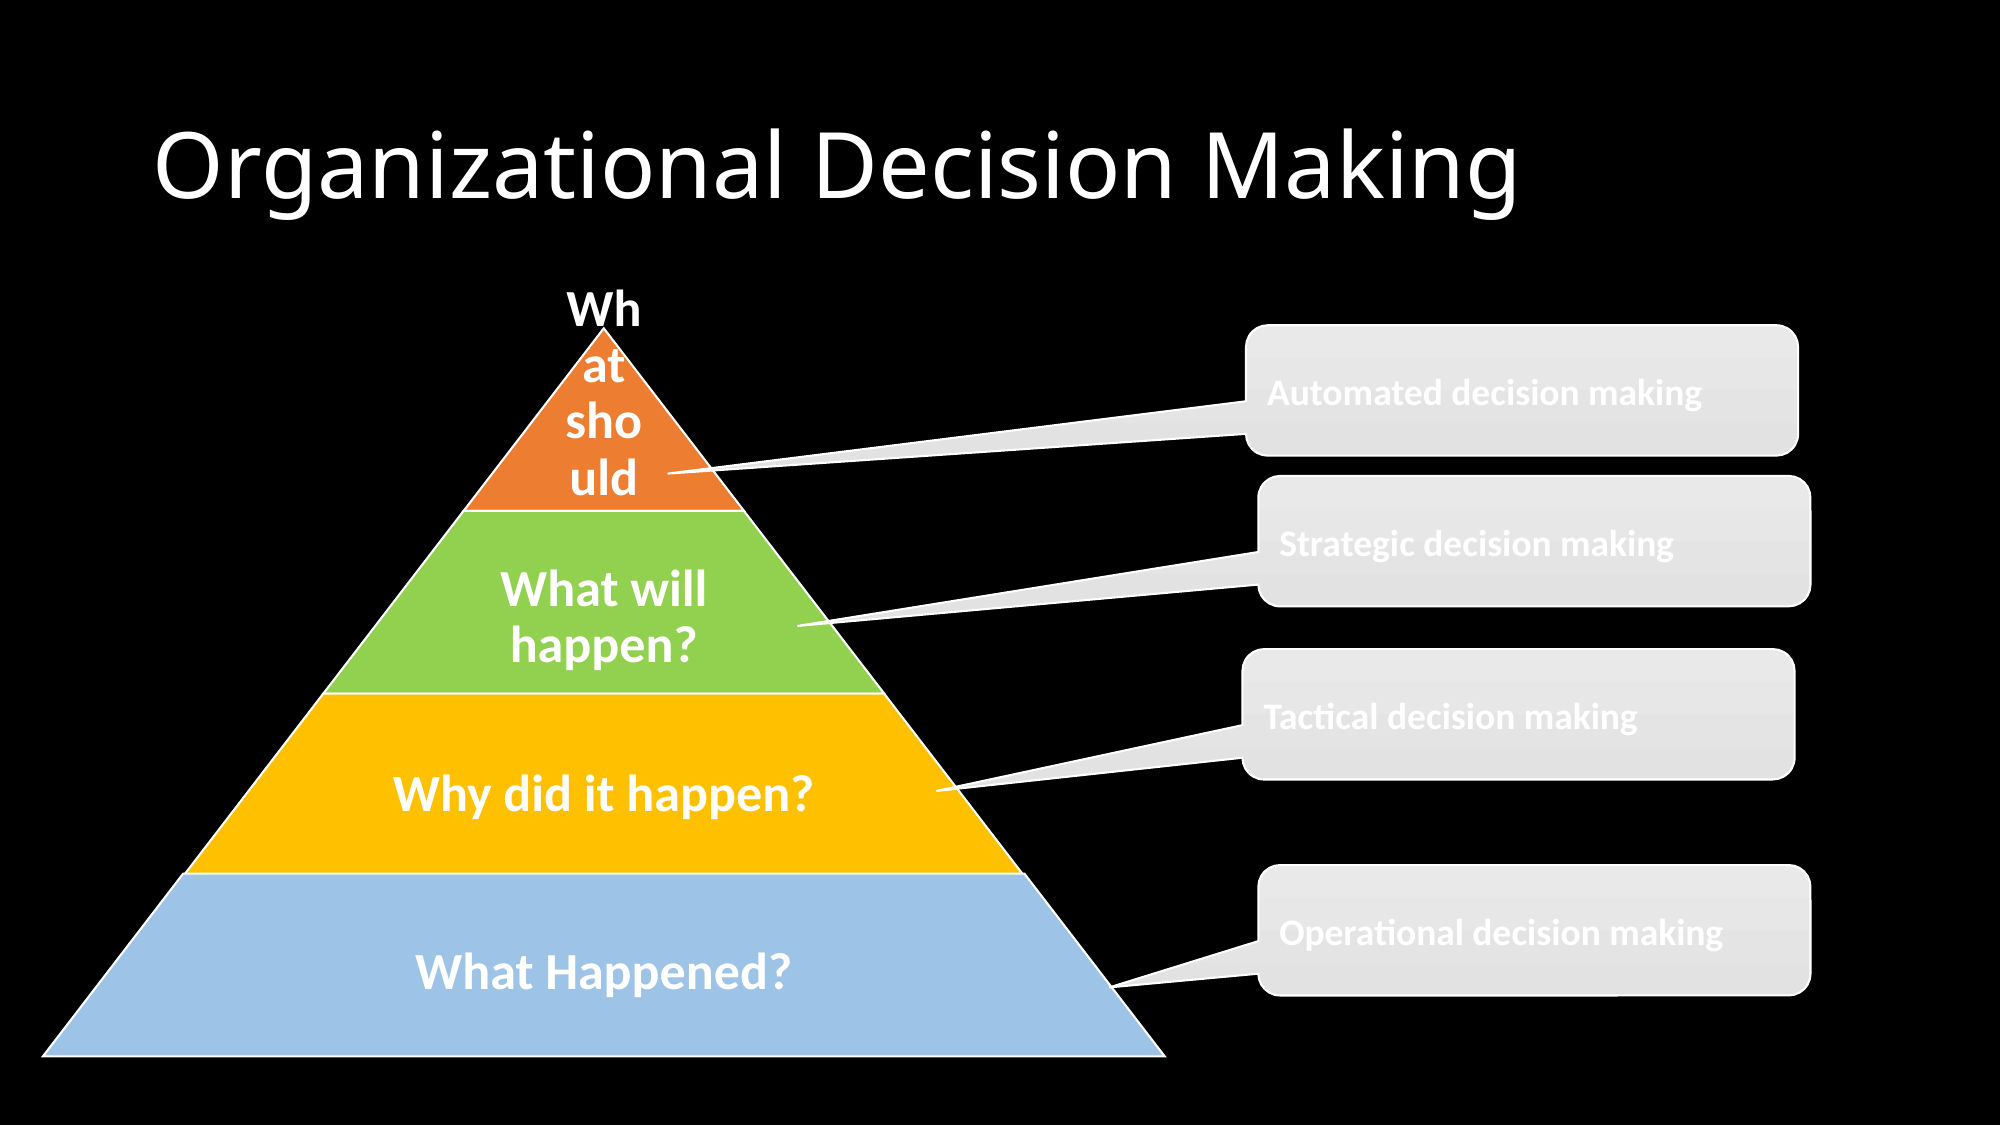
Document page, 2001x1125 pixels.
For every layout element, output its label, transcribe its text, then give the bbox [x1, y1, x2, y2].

text_box Strategic decision making [1165, 474, 1812, 608]
text_box Operational decision making [1165, 864, 1812, 997]
text_box Automated decision making [1165, 324, 1800, 457]
title Organizational Decision Making [137, 59, 1863, 278]
text_box Tactical decision making [1165, 648, 1796, 781]
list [42, 328, 1165, 1059]
